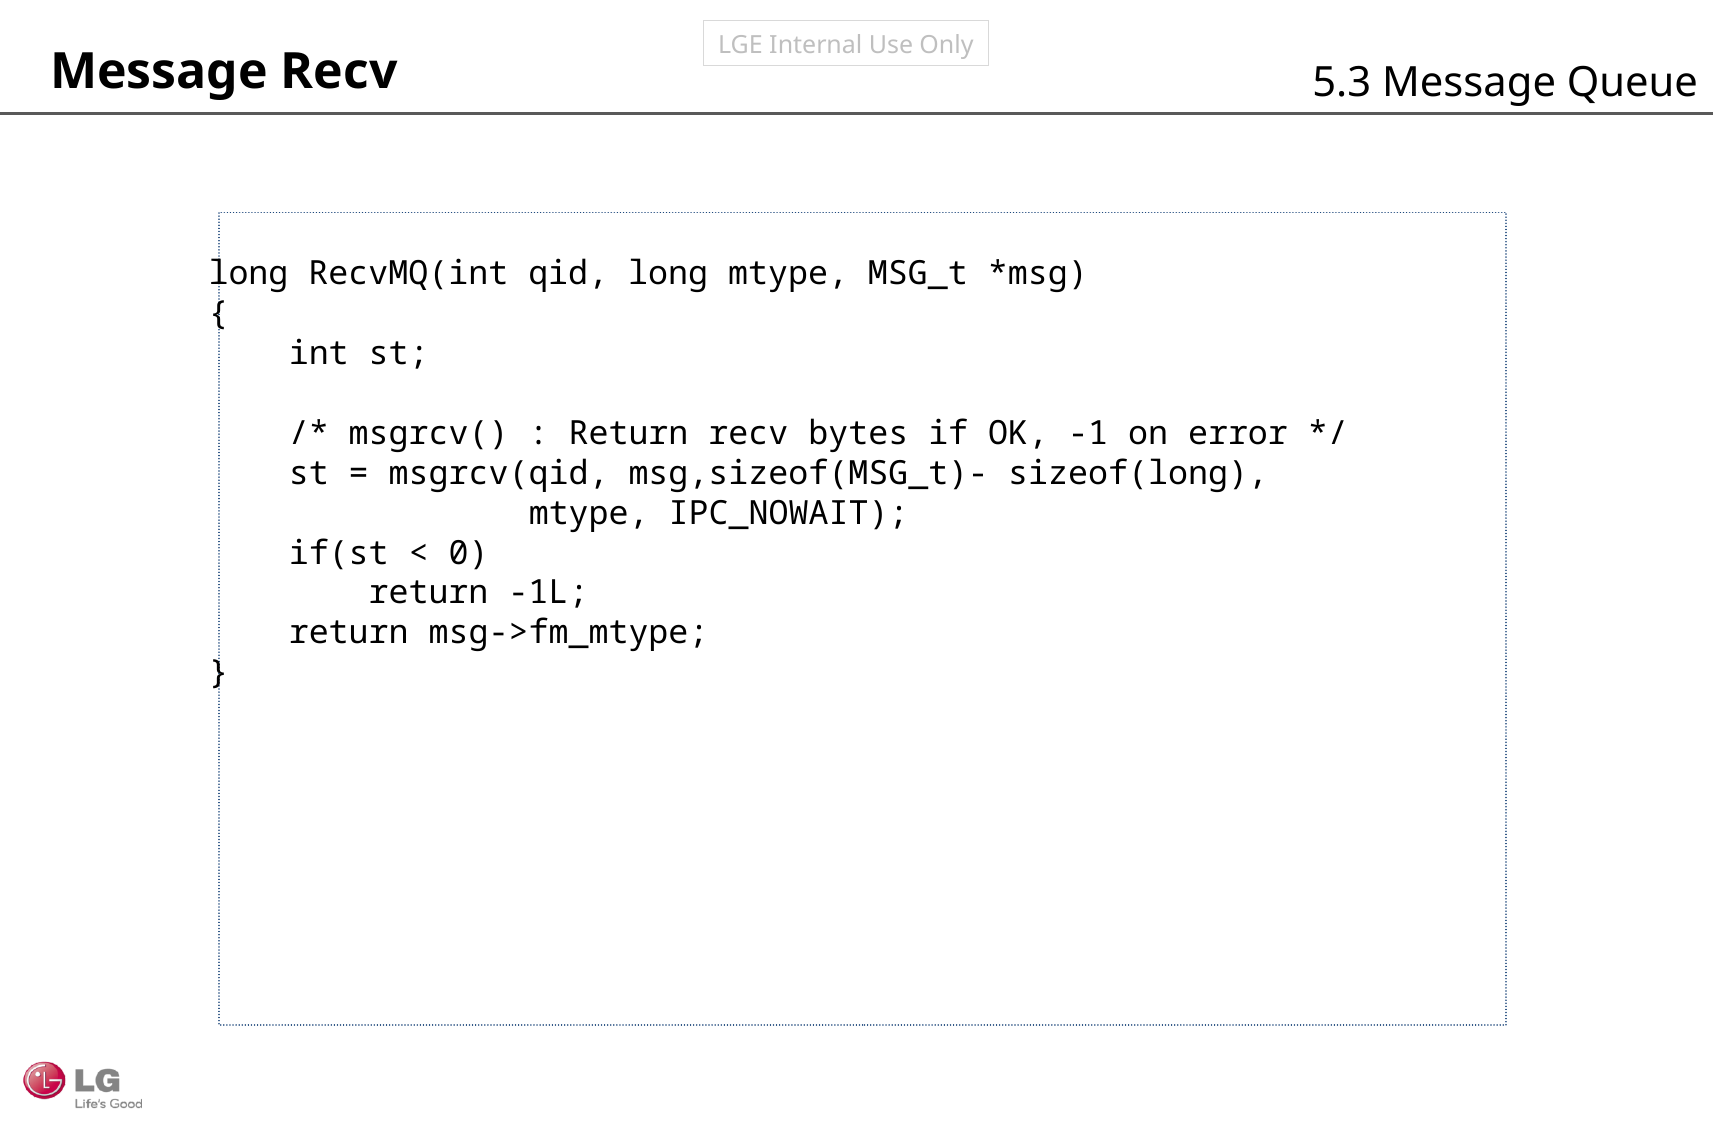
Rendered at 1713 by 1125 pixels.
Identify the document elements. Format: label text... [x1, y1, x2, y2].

picture [23, 1058, 142, 1111]
text_box [218, 212, 1507, 1025]
list Message Recv [35, 30, 739, 98]
text_box long RecvMQ(int qid, long mtype, MSG_t *msg) { int st; /* msgrcv() : Return recv bytes if OK, -1 on error */ st = msgrcv(qid, msg,sizeof(MSG_t)- sizeof(long), mtype, IPC_NOWAIT); if(st < 0) return -1L; return msg->fm_mtype; } [193, 243, 1364, 738]
list 5.3 Message Queue [1080, 47, 1713, 126]
